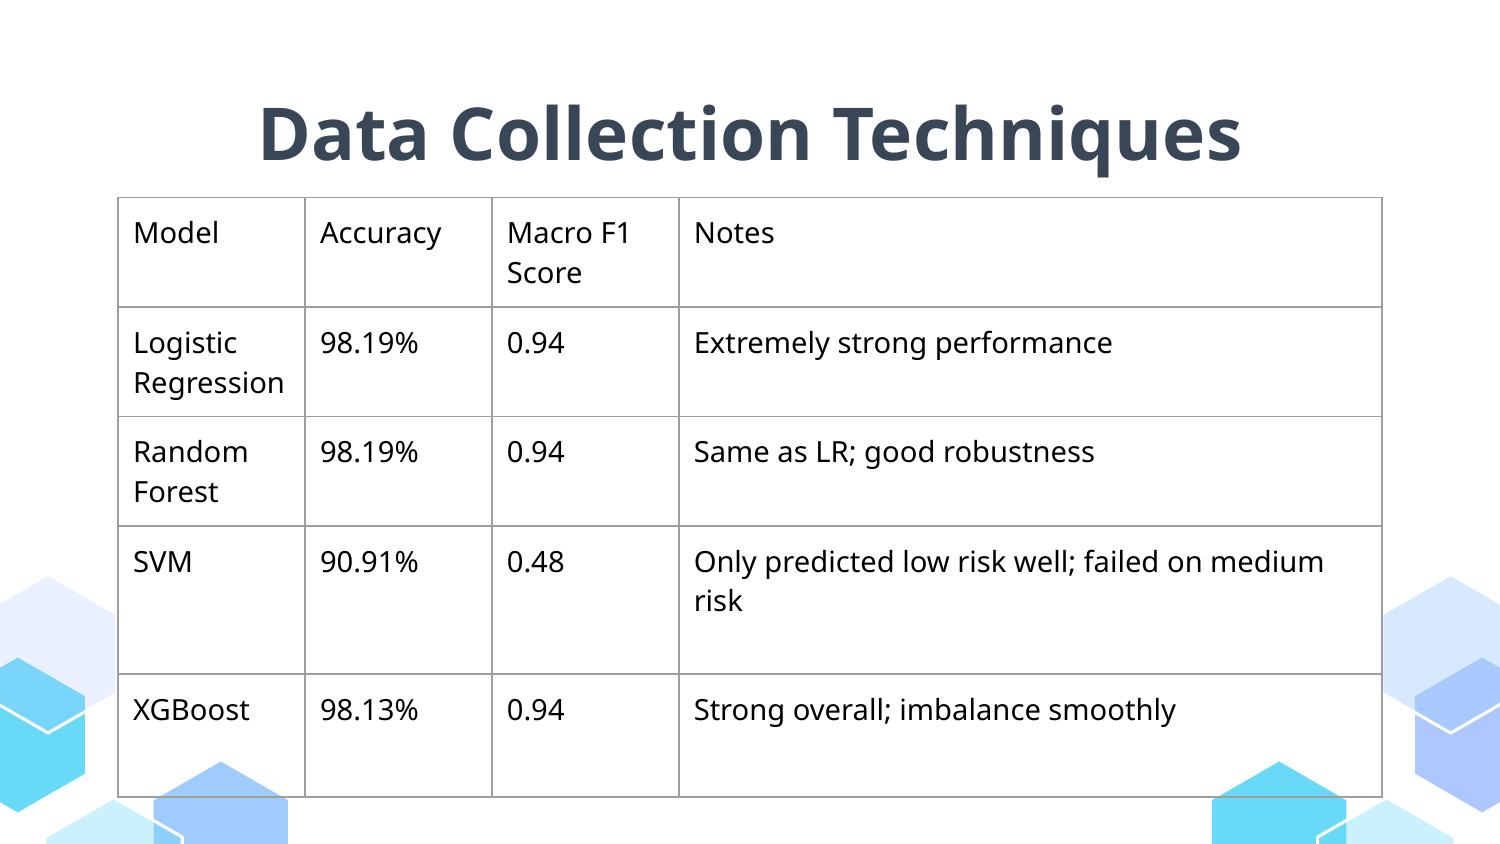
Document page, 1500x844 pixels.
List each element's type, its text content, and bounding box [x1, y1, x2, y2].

table_cell Strong overall; imbalance smoothly [680, 675, 1381, 796]
table_cell Logistic Regression [119, 308, 304, 416]
table_cell 0.48 [493, 527, 678, 673]
table_header Model [119, 198, 304, 306]
table_cell Extremely strong performance [680, 308, 1381, 416]
table_cell 0.94 [493, 308, 678, 416]
title Data Collection Techniques [118, 72, 1382, 167]
table_cell Only predicted low risk well; failed on medium risk [680, 527, 1381, 673]
table_cell XGBoost [119, 675, 304, 796]
table_cell 90.91% [306, 527, 491, 673]
table_header Accuracy [306, 198, 491, 306]
table_cell 98.19% [306, 417, 491, 525]
table_header Macro F1 Score [493, 198, 678, 306]
table_cell 0.94 [493, 675, 678, 796]
table_cell 98.19% [306, 308, 491, 416]
table_cell 98.13% [306, 675, 491, 796]
table_header Notes [680, 198, 1381, 306]
table_cell SVM [119, 527, 304, 673]
table_cell Same as LR; good robustness [680, 417, 1381, 525]
table_cell Random Forest [119, 417, 304, 525]
table_cell 0.94 [493, 417, 678, 525]
